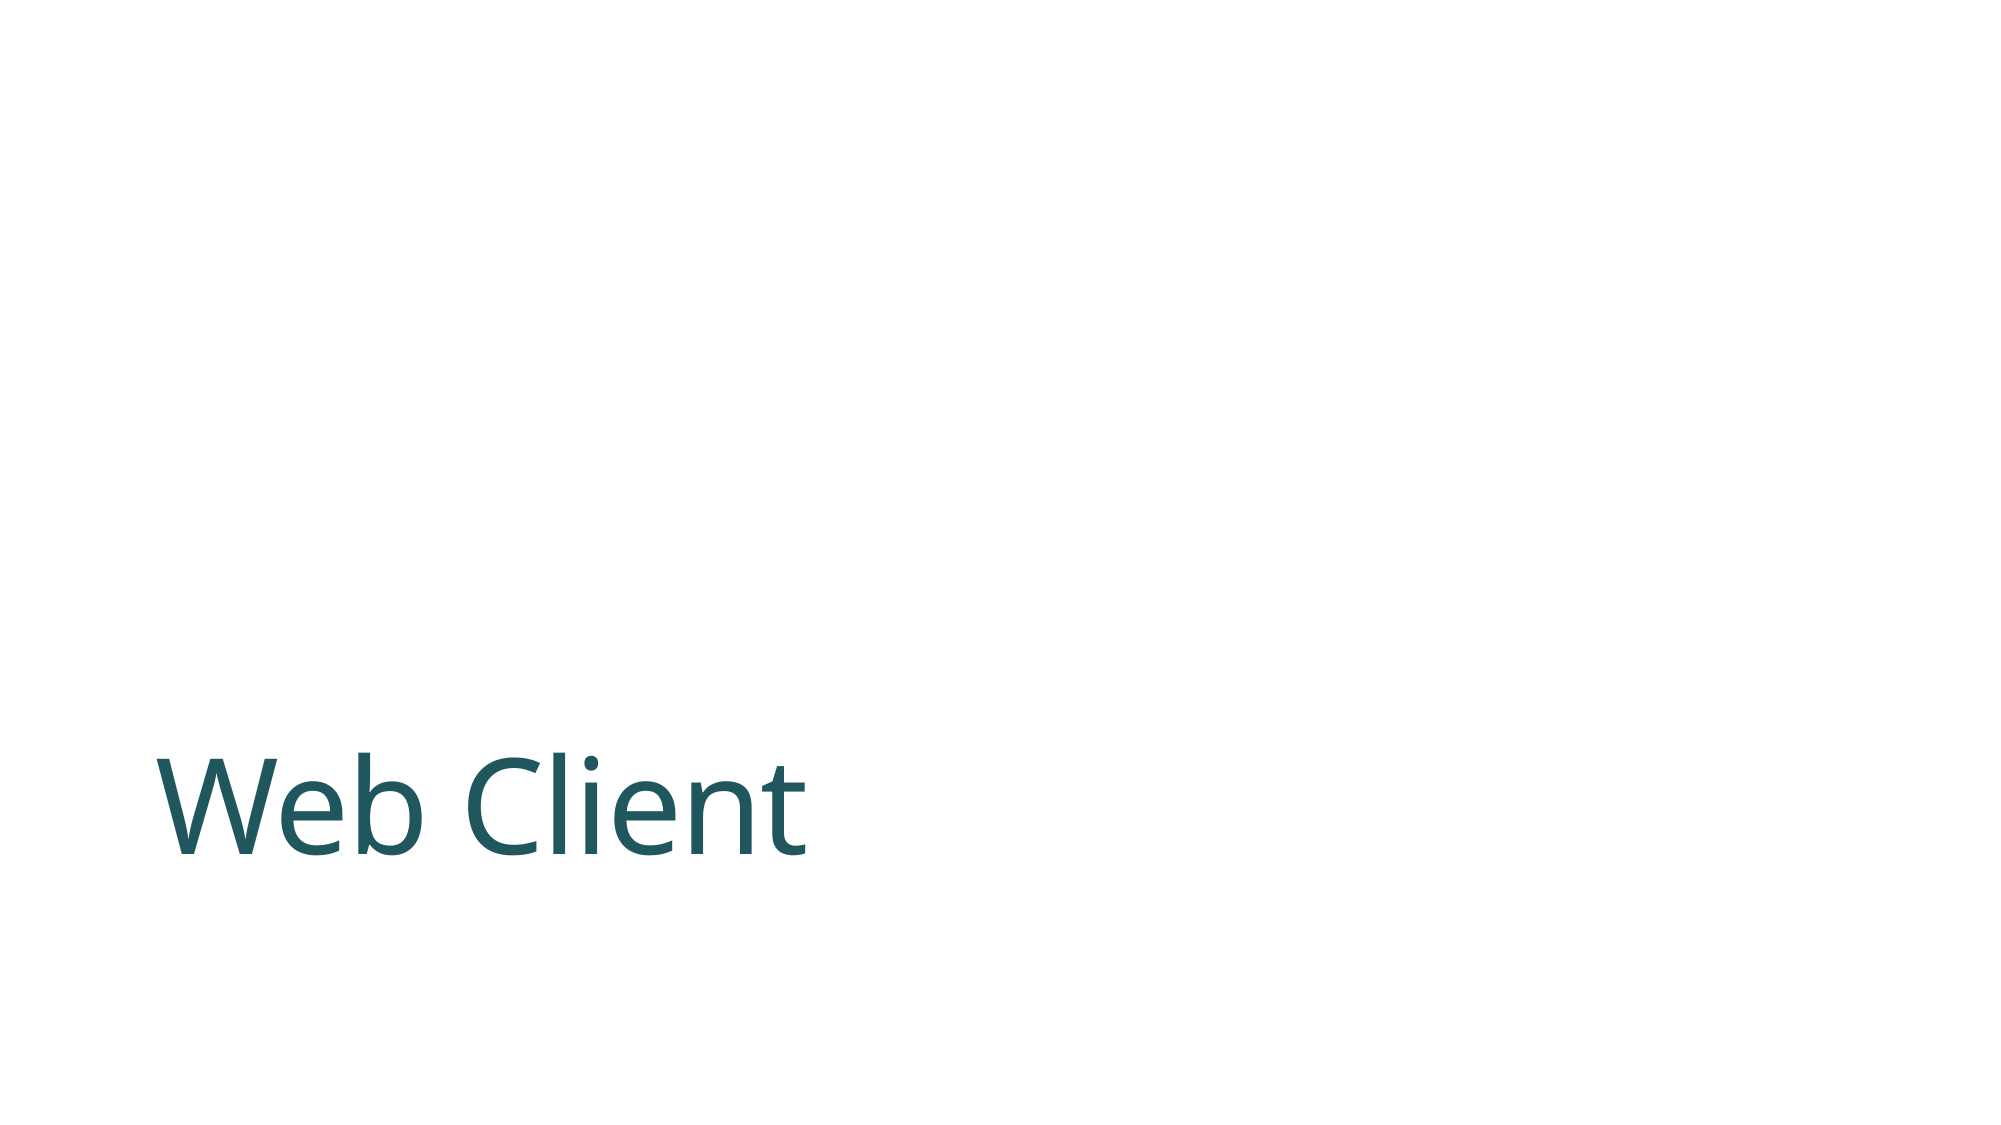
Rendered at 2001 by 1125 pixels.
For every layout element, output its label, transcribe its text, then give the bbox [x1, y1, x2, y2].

title Web Client [140, 732, 1641, 1002]
